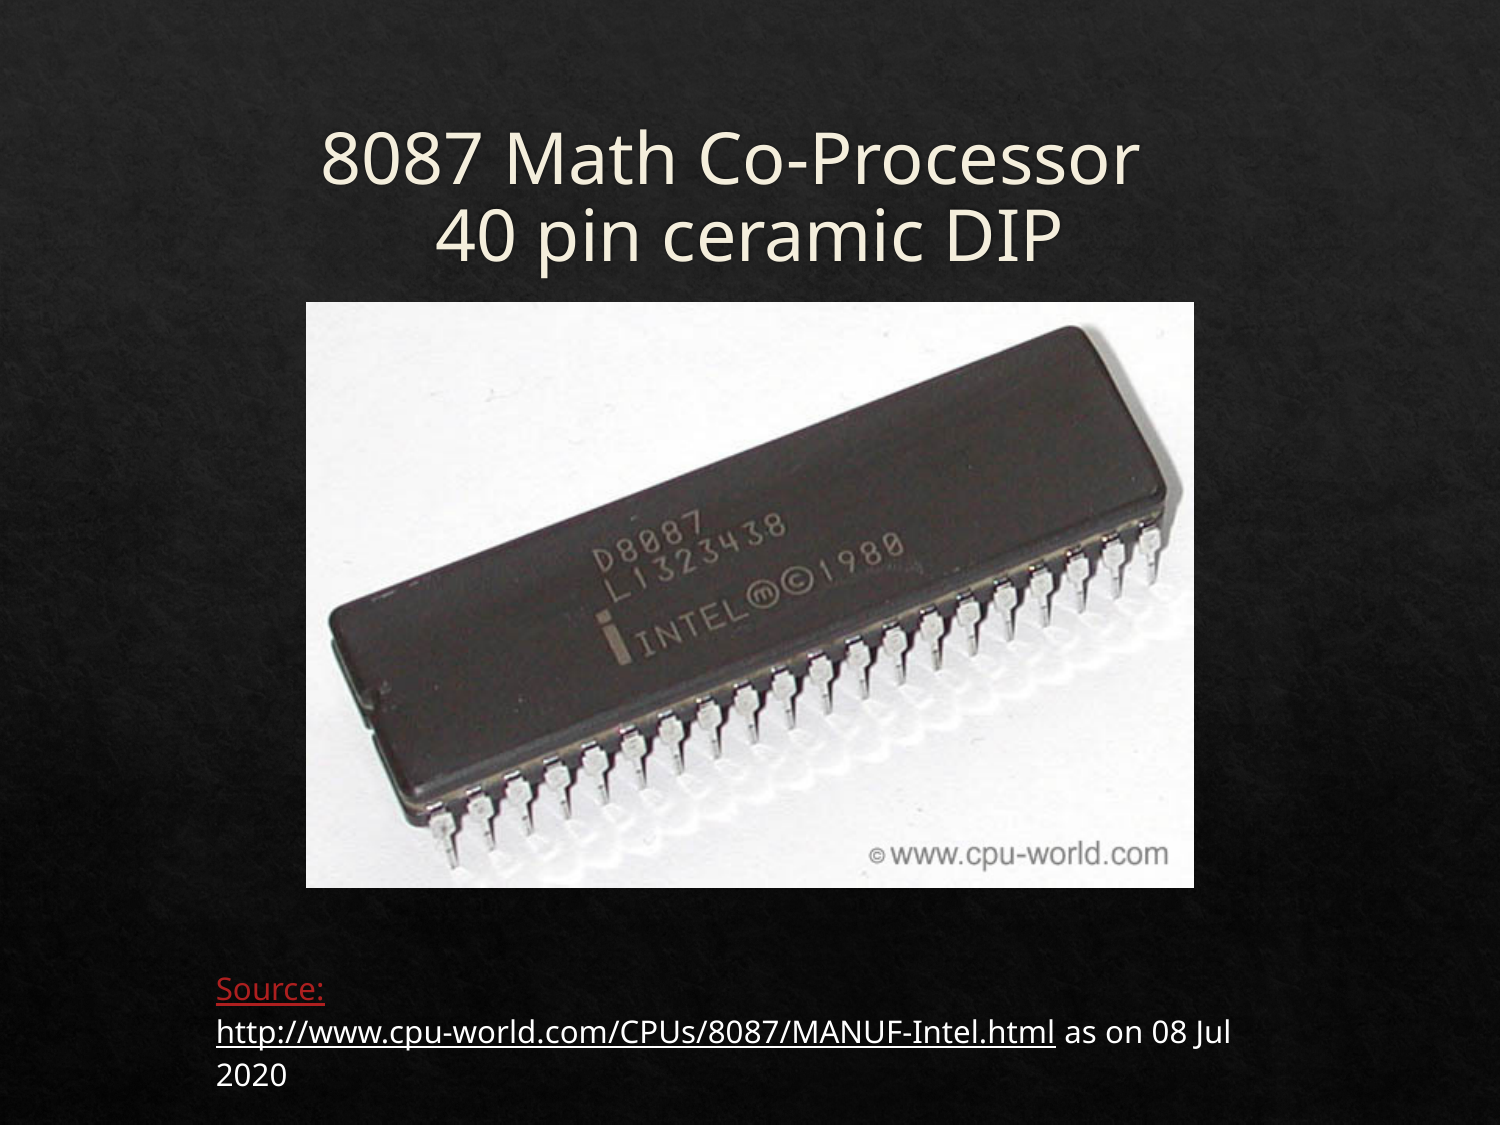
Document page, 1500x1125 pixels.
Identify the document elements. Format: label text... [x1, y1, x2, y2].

title 8087 Math Co-Processor 40 pin ceramic DIP [113, 96, 1387, 304]
text_box Source: http://www.cpu-world.com/CPUs/8087/MANUF-Intel.html as on 08 Jul 2020 [201, 962, 1299, 1100]
picture [305, 302, 1194, 888]
